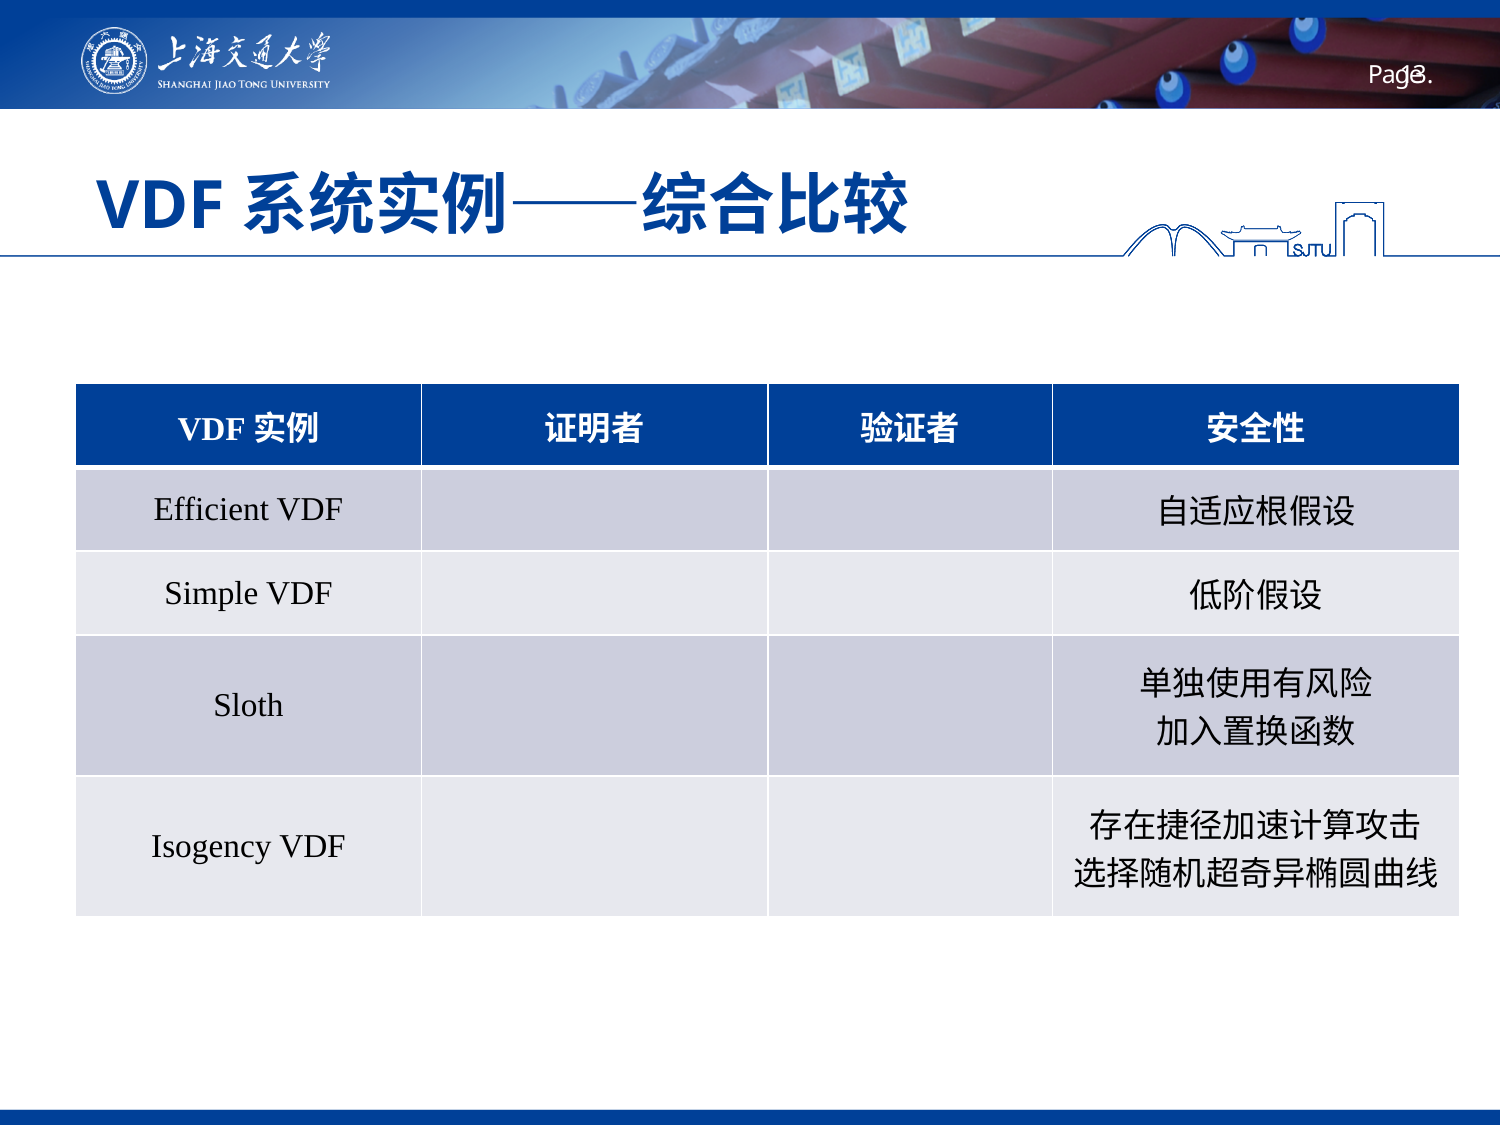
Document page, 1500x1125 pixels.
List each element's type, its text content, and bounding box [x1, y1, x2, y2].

picture [0, 18, 1500, 109]
title VDF系统实例——综合比较 [81, 160, 1455, 255]
